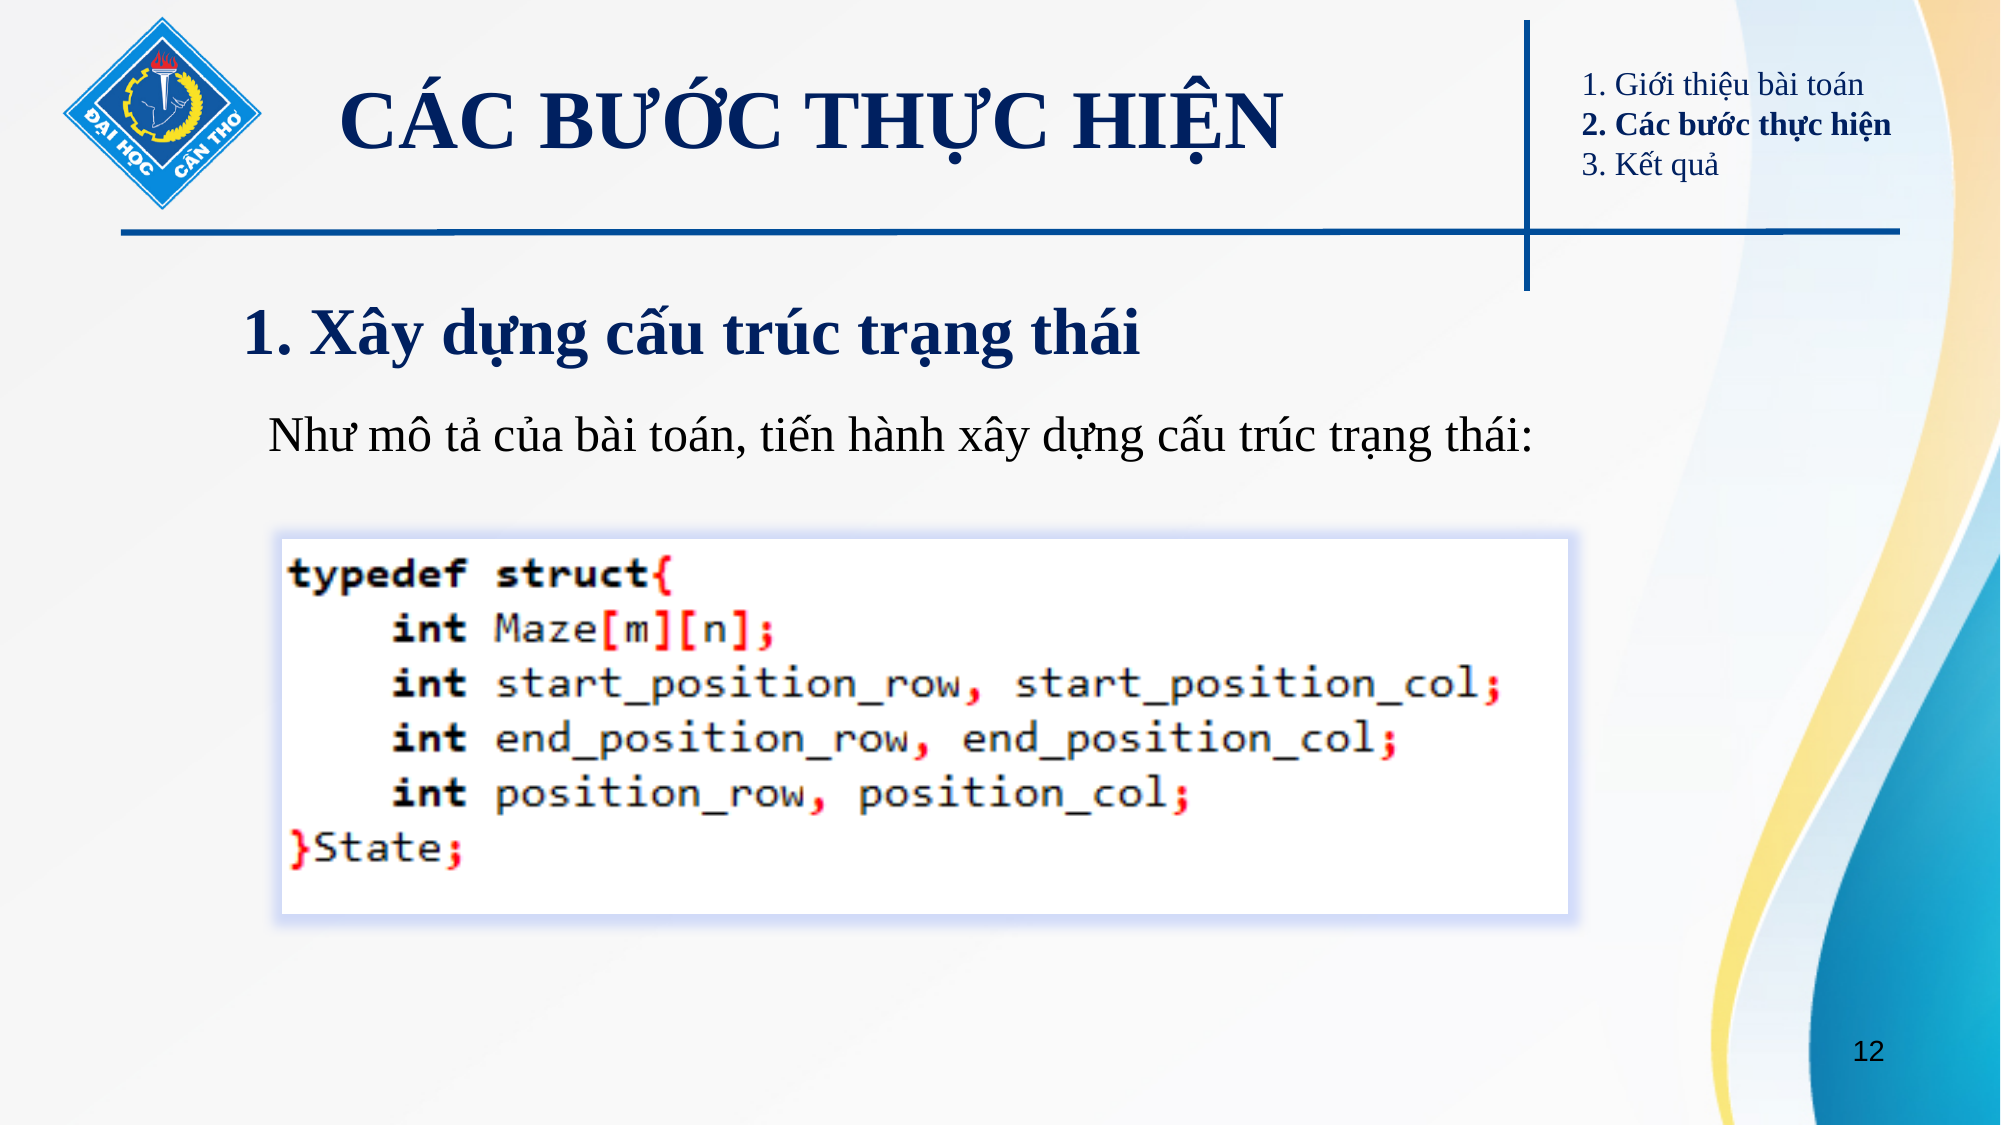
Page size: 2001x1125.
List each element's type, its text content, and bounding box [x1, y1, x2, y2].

slide_number 12 [1433, 1024, 1900, 1103]
text_box 1. Xây dựng cấu trúc trạng thái [227, 280, 1378, 420]
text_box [280, 537, 1573, 920]
text_box 1. Giới thiệu bài toán 2. Các bước thực hiện 3. Kết quả [1566, 55, 1938, 190]
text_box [275, 532, 1578, 925]
text_box CÁC BƯỚC THỰC HIỆN [262, 57, 1362, 173]
picture [0, 0, 2001, 1125]
text_box Như mô tả của bài toán, tiến hành xây dựng cấu trúc trạng thái: [253, 394, 1723, 469]
